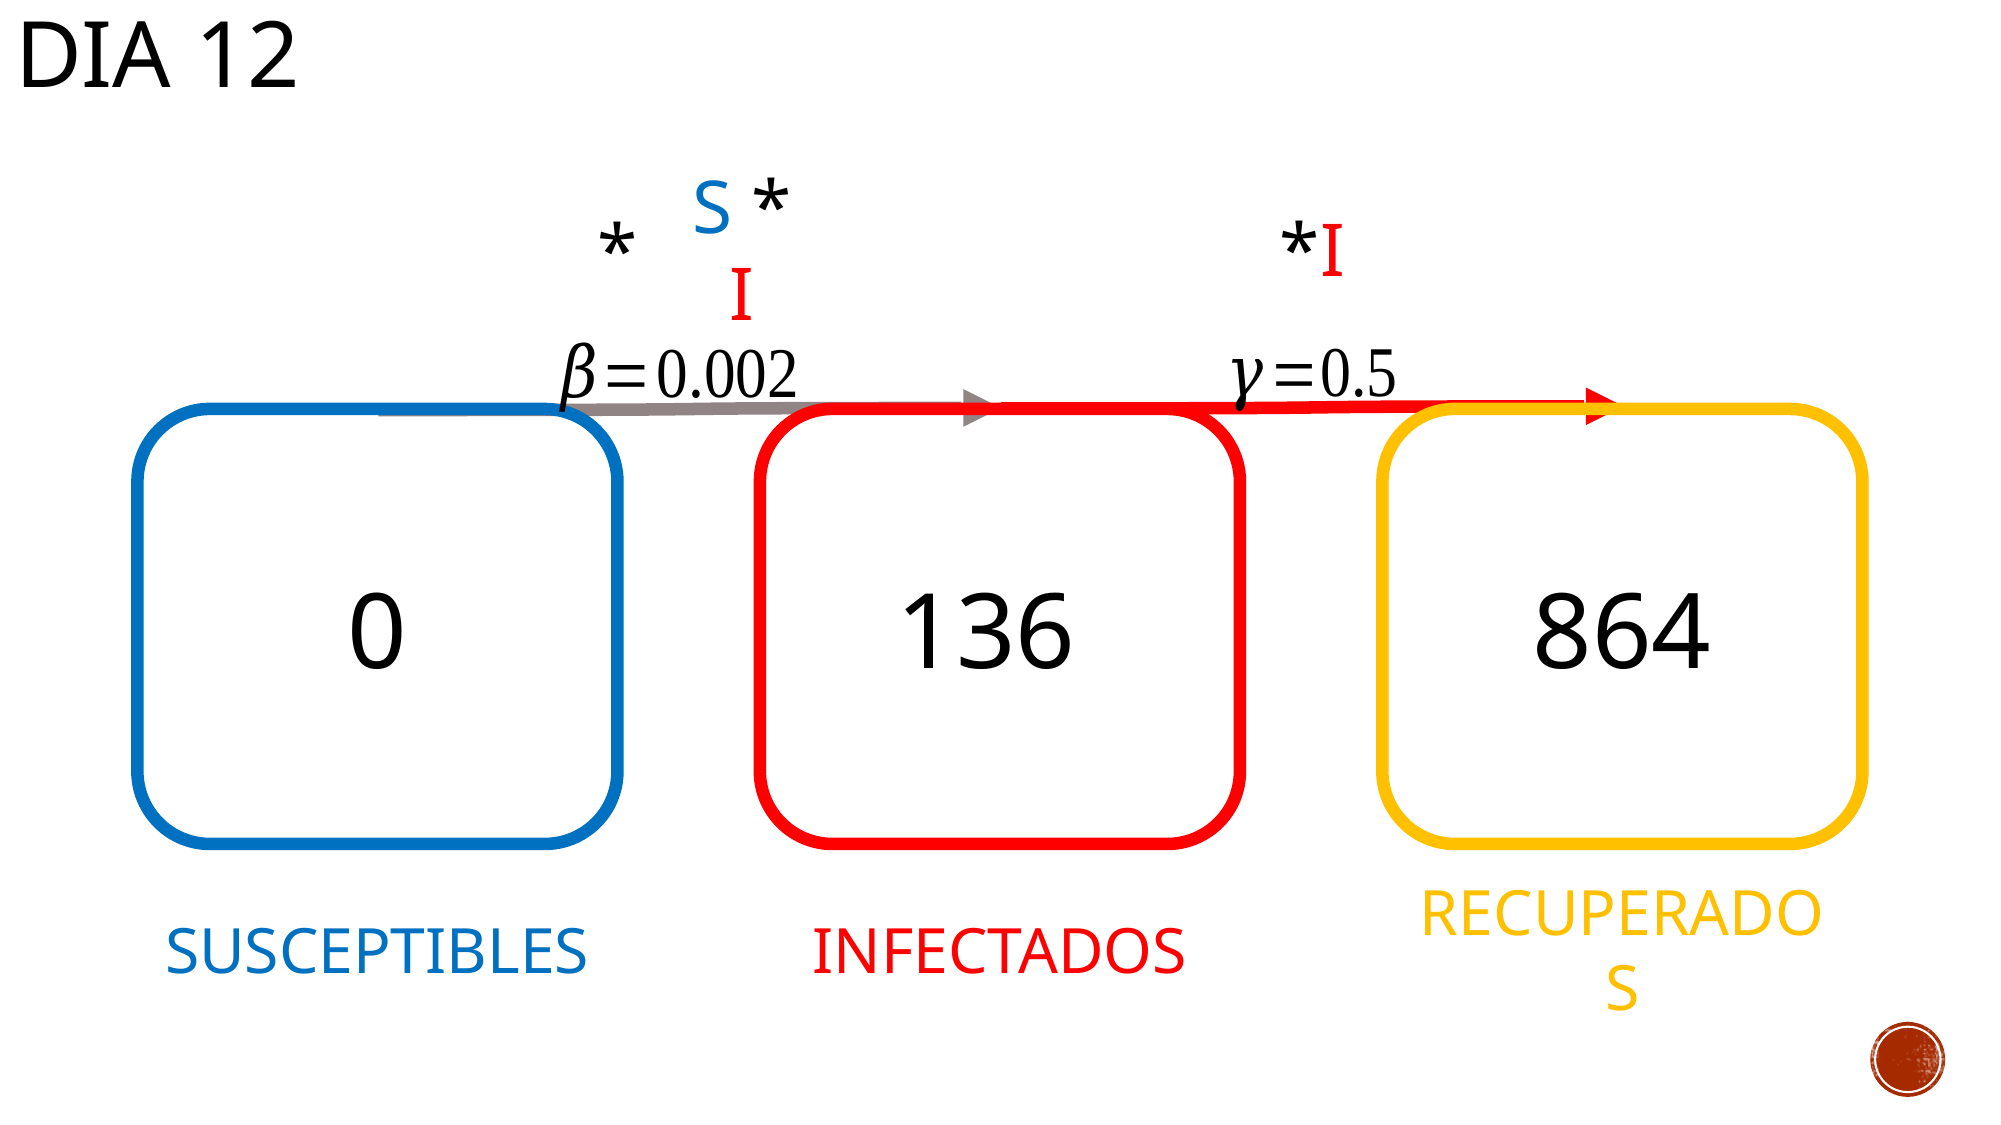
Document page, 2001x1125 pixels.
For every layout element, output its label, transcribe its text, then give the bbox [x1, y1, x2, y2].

text_box RECUPERADOS [1381, 877, 1864, 1019]
text_box INFECTADOS [758, 877, 1241, 1019]
text_box SUSCEPTIBLES [136, 877, 619, 1019]
text_box S * I [658, 206, 827, 289]
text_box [138, 407, 1860, 844]
text_box DIA 12 [0, 0, 1725, 115]
